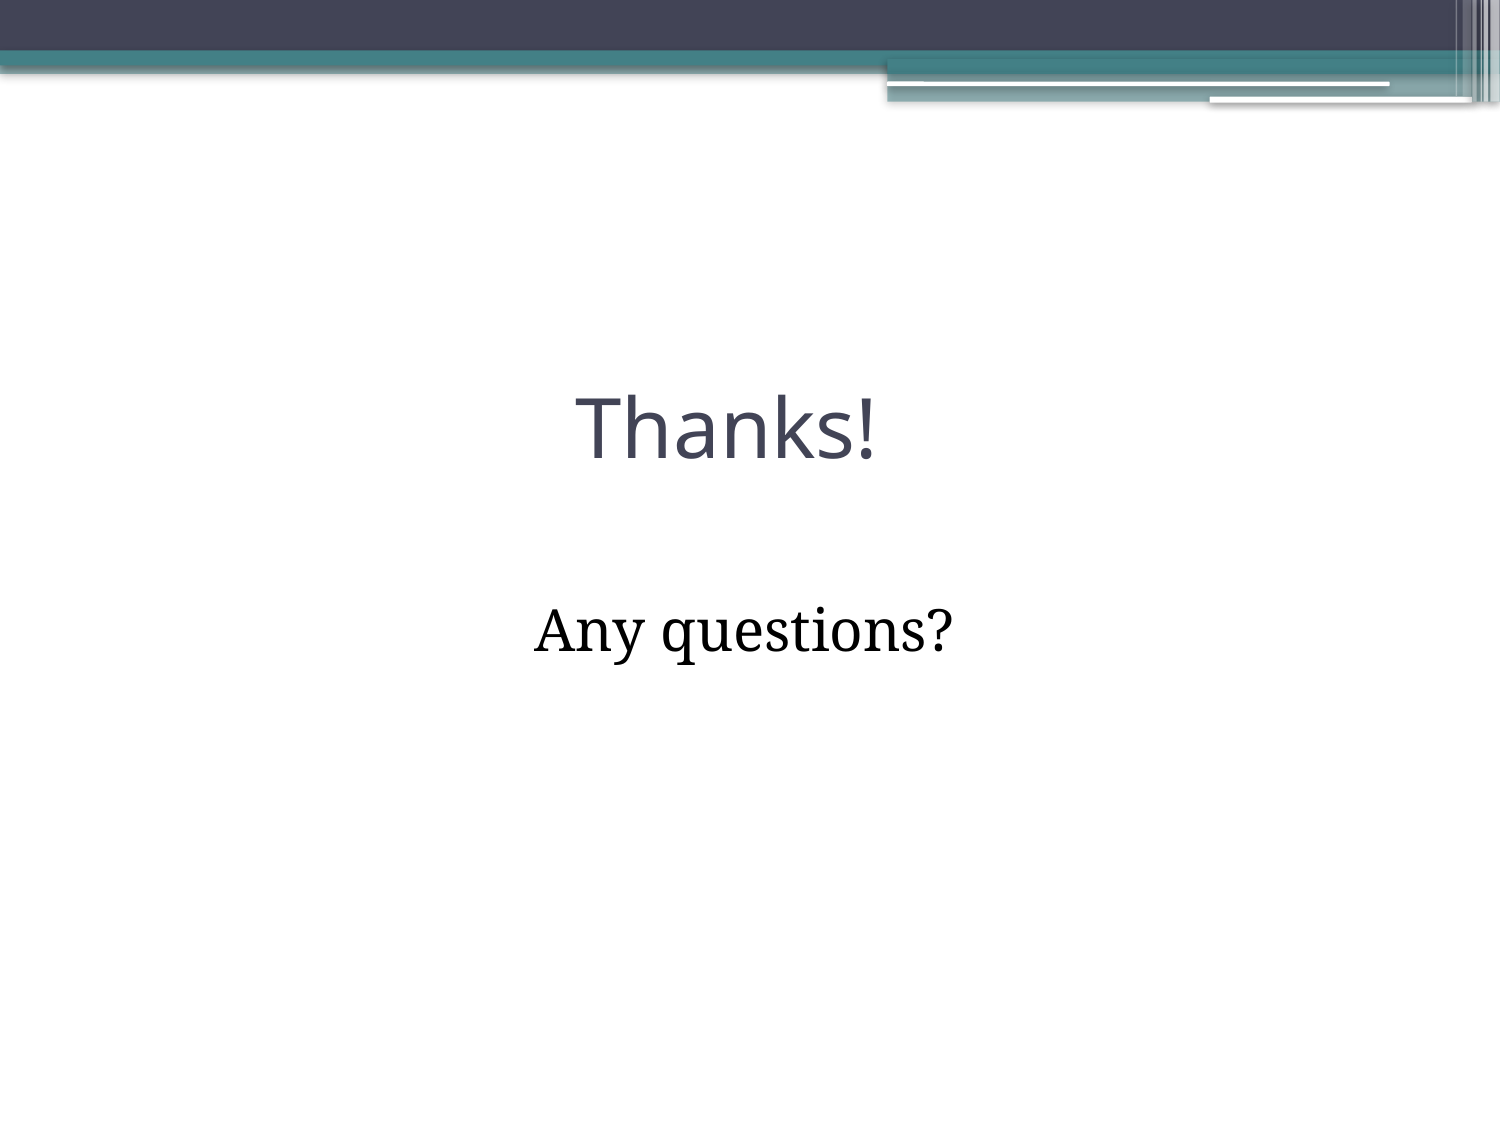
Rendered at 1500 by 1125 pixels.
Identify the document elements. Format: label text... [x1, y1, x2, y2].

list Any questions? [501, 586, 1081, 870]
title Thanks! [561, 338, 918, 514]
